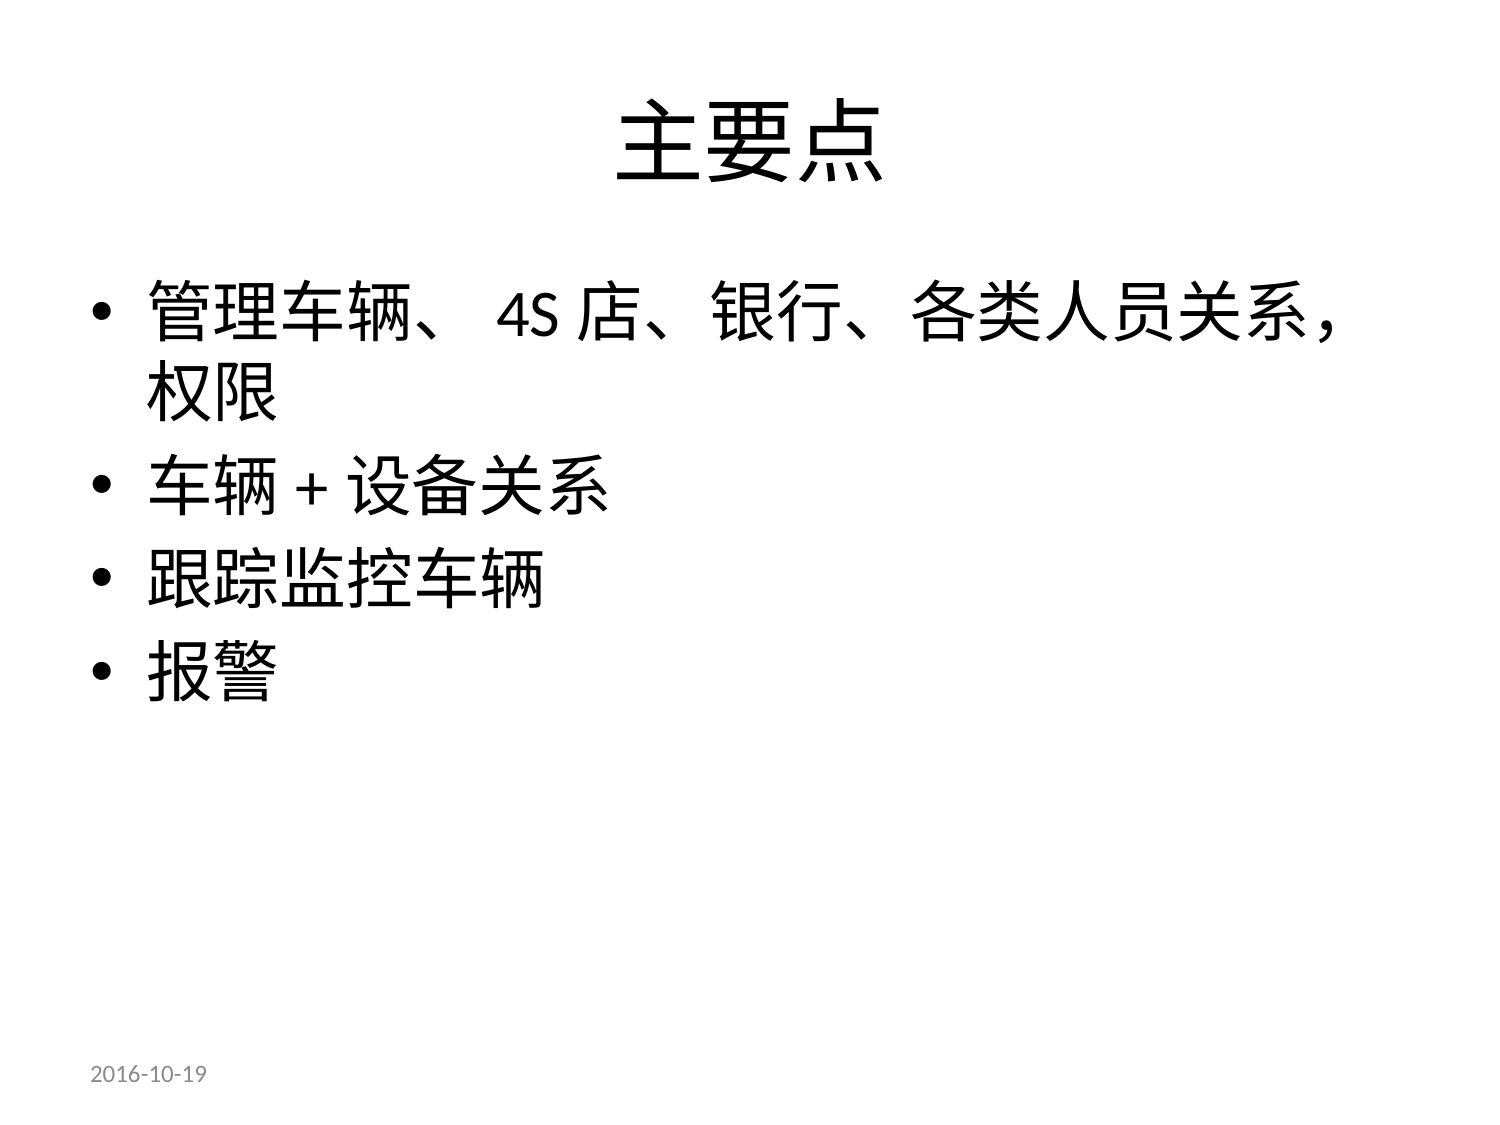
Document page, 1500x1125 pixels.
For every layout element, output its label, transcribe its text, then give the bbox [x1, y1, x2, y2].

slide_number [75, 1042, 425, 1103]
title 主要点 [75, 45, 1425, 233]
list 管理车辆、4S店、银行、各类人员关系，权限 车辆+设备关系 跟踪监控车辆 报警 [75, 262, 1425, 1005]
